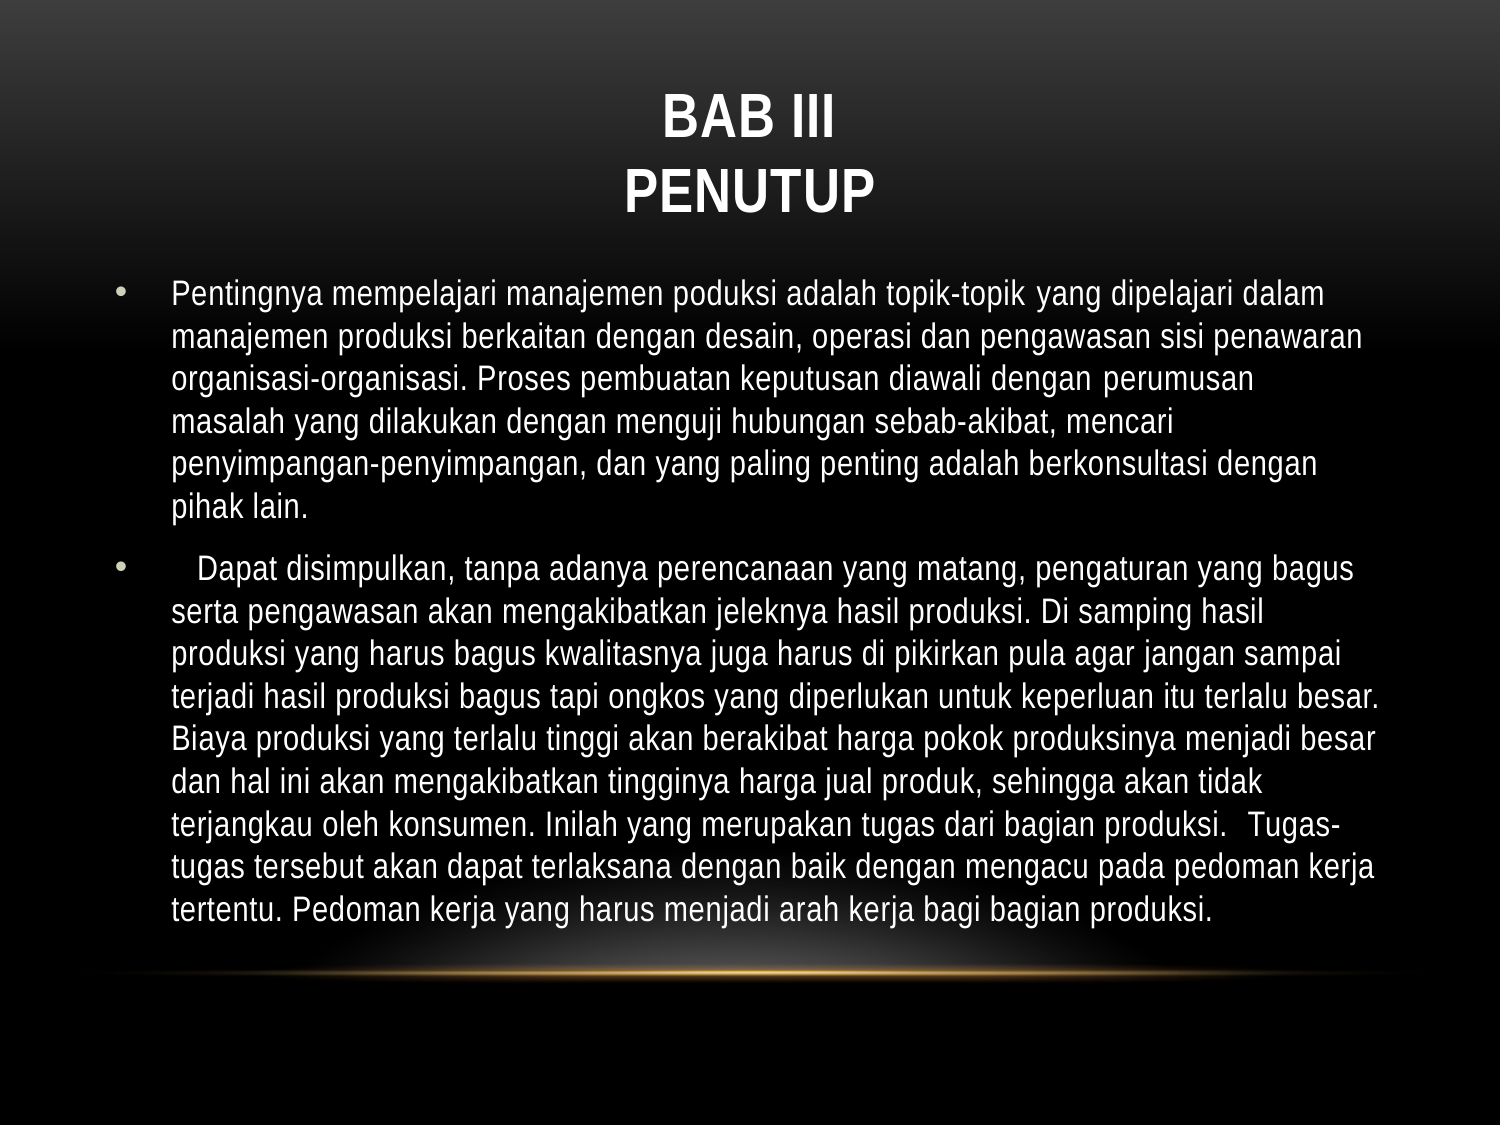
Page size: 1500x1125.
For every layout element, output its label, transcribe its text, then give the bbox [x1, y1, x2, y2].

picture [0, 0, 1500, 1125]
title BAB III PENUTUP [99, 45, 1400, 233]
list Pentingnya mempelajari manajemen poduksi adalah topik-topik yang dipelajari dalam manajemen produksi berkaitan dengan desain, operasi dan pengawasan sisi penawaran organisasi-organisasi. Proses pembuatan keputusan diawali dengan perumusan masalah yang dilakukan dengan menguji hubungan sebab-akibat, mencari penyimpangan-penyimpangan, dan yang paling penting adalah berkonsultasi dengan pihak lain. Dapat disimpulkan, tanpa adanya perencanaan yang matang, pengaturan yang bagus serta pengawasan akan mengakibatkan jeleknya hasil produksi. Di samping hasil produksi yang harus bagus kwalitasnya juga harus di pikirkan pula agar jangan sampai terjadi hasil produksi bagus tapi ongkos yang diperlukan untuk keperluan itu terlalu besar. Biaya produksi yang terlalu tinggi akan berakibat harga pokok produksinya menjadi besar dan hal ini akan mengakibatkan tingginya harga jual produk, sehingga akan tidak terjangkau oleh konsumen. Inilah yang merupakan tugas dari bagian produksi. Tugas-tugas tersebut akan dapat terlaksana dengan baik dengan mengacu pada pedoman kerja tertentu. Pedoman kerja yang harus menjadi arah kerja bagi bagian produksi. [99, 262, 1400, 938]
